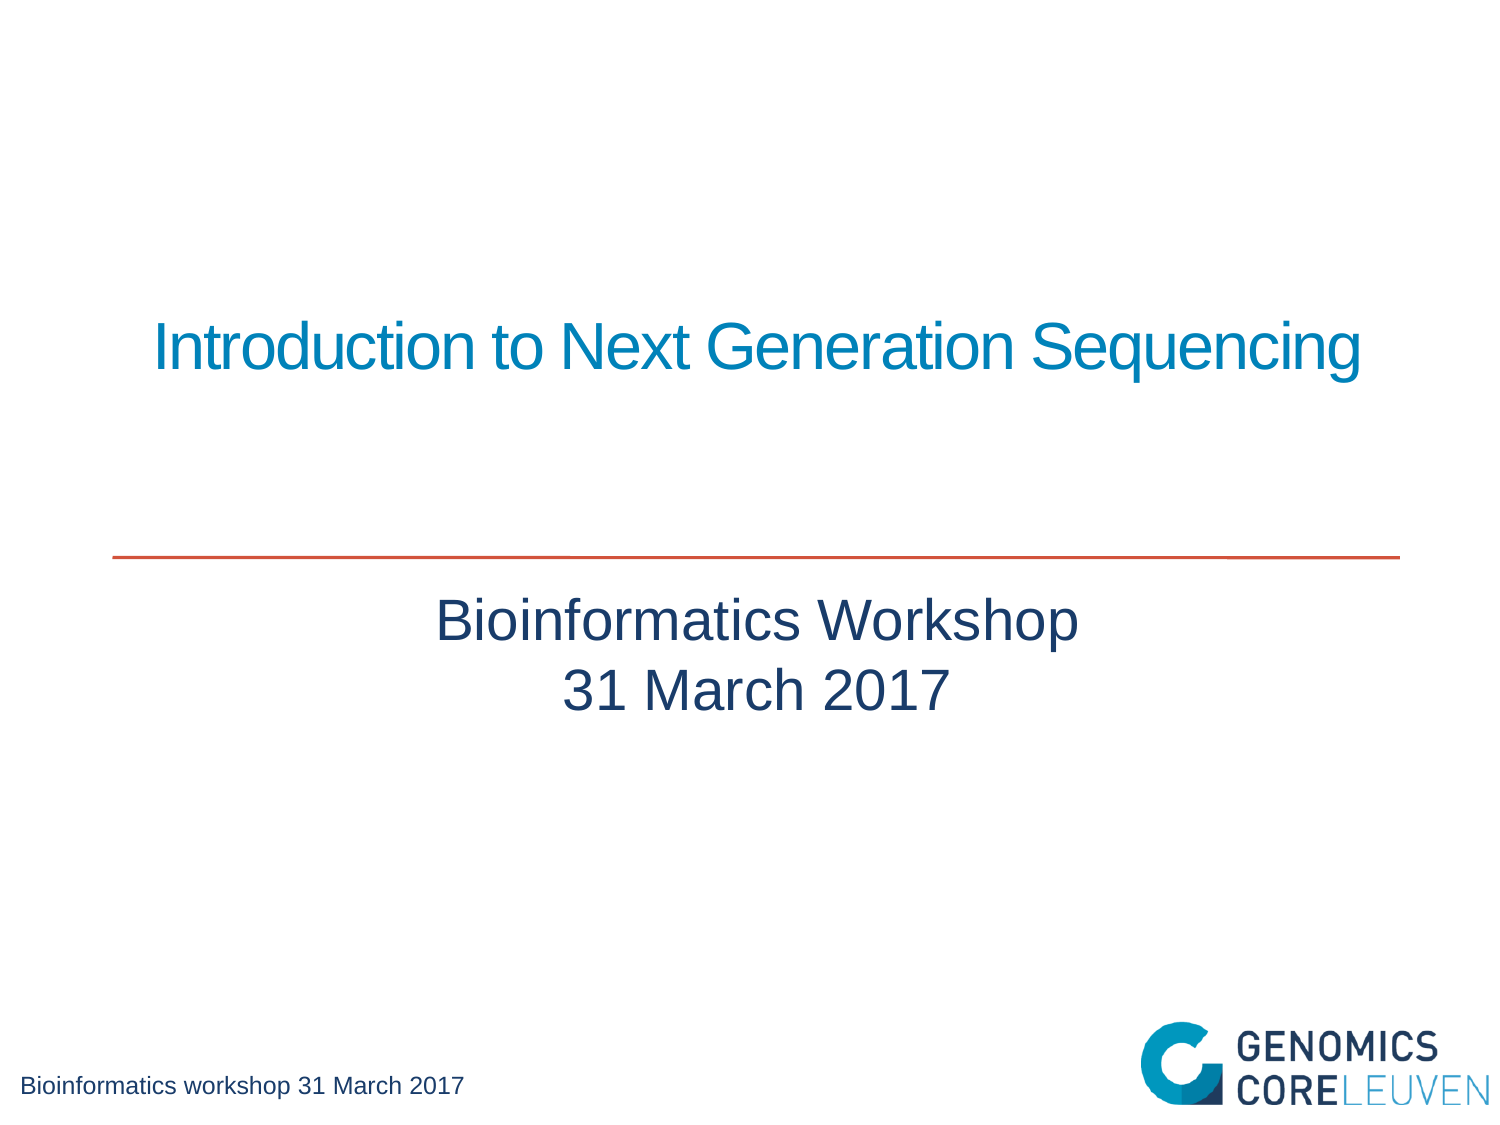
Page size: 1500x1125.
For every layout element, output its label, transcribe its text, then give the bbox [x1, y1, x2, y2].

title Introduction to Next Generation Sequencing [112, 224, 1403, 542]
picture [1133, 1018, 1496, 1111]
subtitle Bioinformatics Workshop 31 March 2017 [112, 575, 1403, 863]
